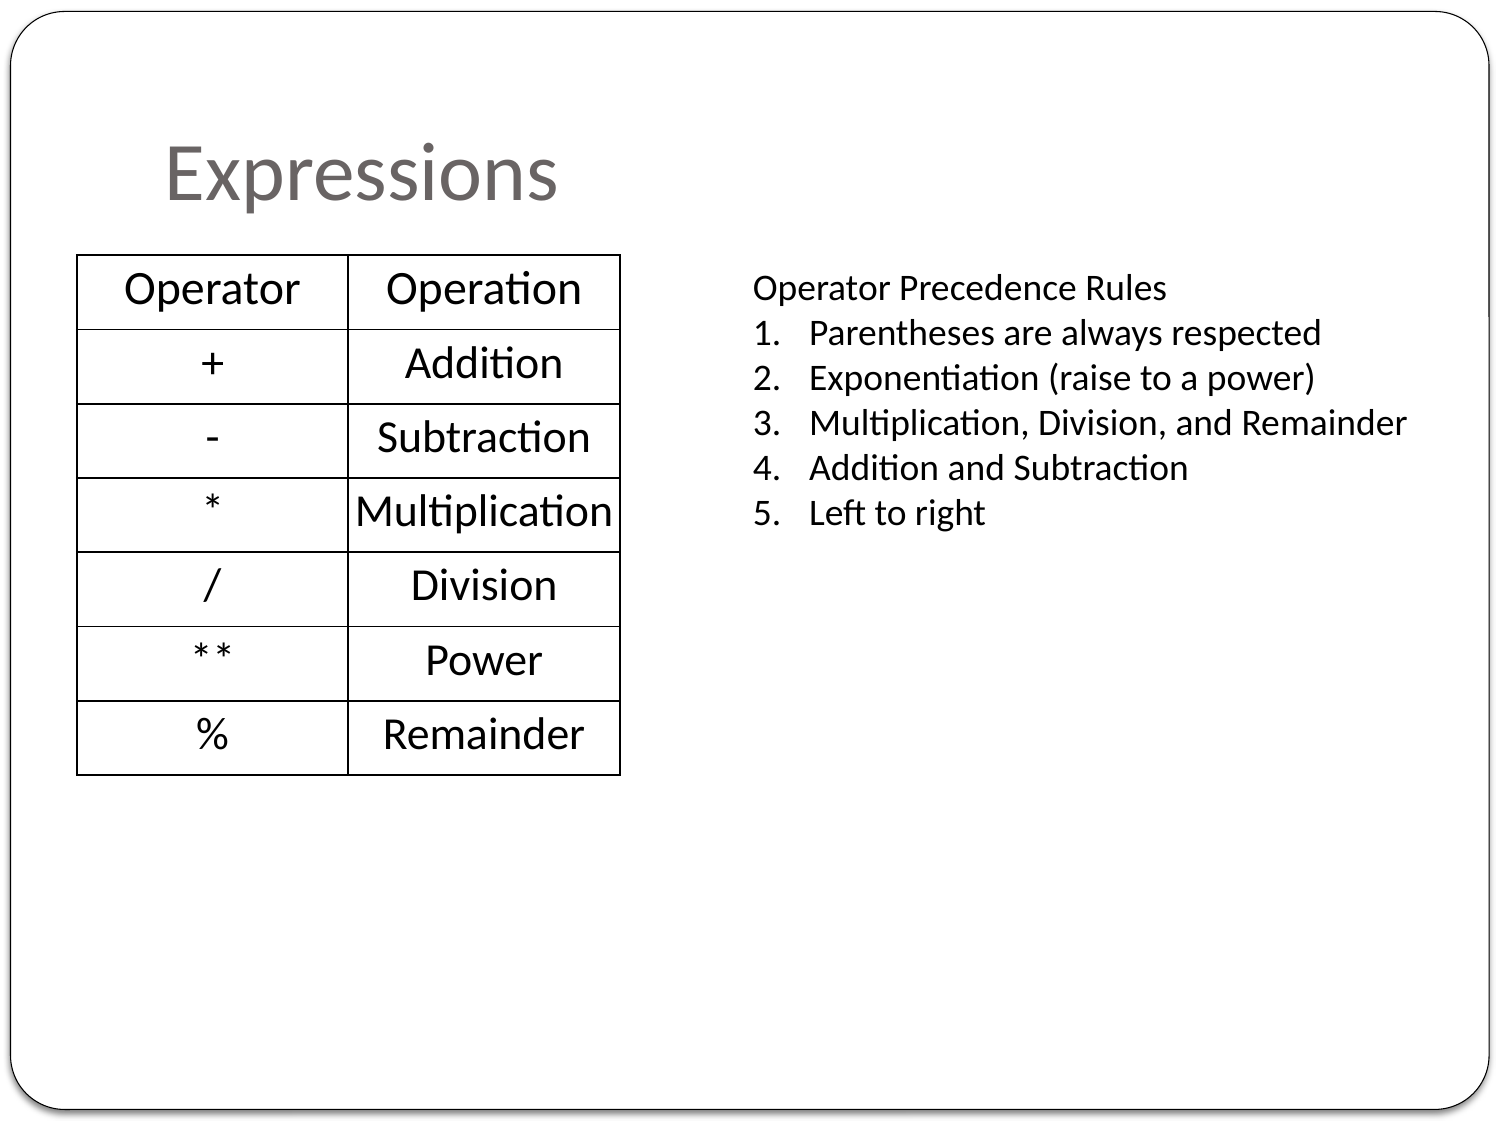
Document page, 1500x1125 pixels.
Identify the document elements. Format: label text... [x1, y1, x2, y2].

table_cell Multiplication [349, 479, 619, 551]
text_box Operator Precedence Rules Parentheses are always respected Exponentiation (raise to a power) Multiplication, Division, and Remainder Addition and Subtraction Left to right [738, 255, 1424, 586]
title Expressions [150, 45, 1425, 233]
table_cell Remainder [349, 702, 619, 774]
table_cell Division [349, 553, 619, 626]
table_cell ** [78, 627, 347, 700]
table_header Operator [78, 256, 347, 329]
table_cell % [78, 702, 347, 774]
table_cell Power [349, 627, 619, 700]
table_cell / [78, 553, 347, 626]
table_header Operation [349, 256, 619, 329]
table_cell * [78, 479, 347, 551]
table_cell - [78, 405, 347, 477]
table_cell Addition [349, 330, 619, 403]
table_cell + [78, 330, 347, 403]
table_cell Subtraction [349, 405, 619, 477]
